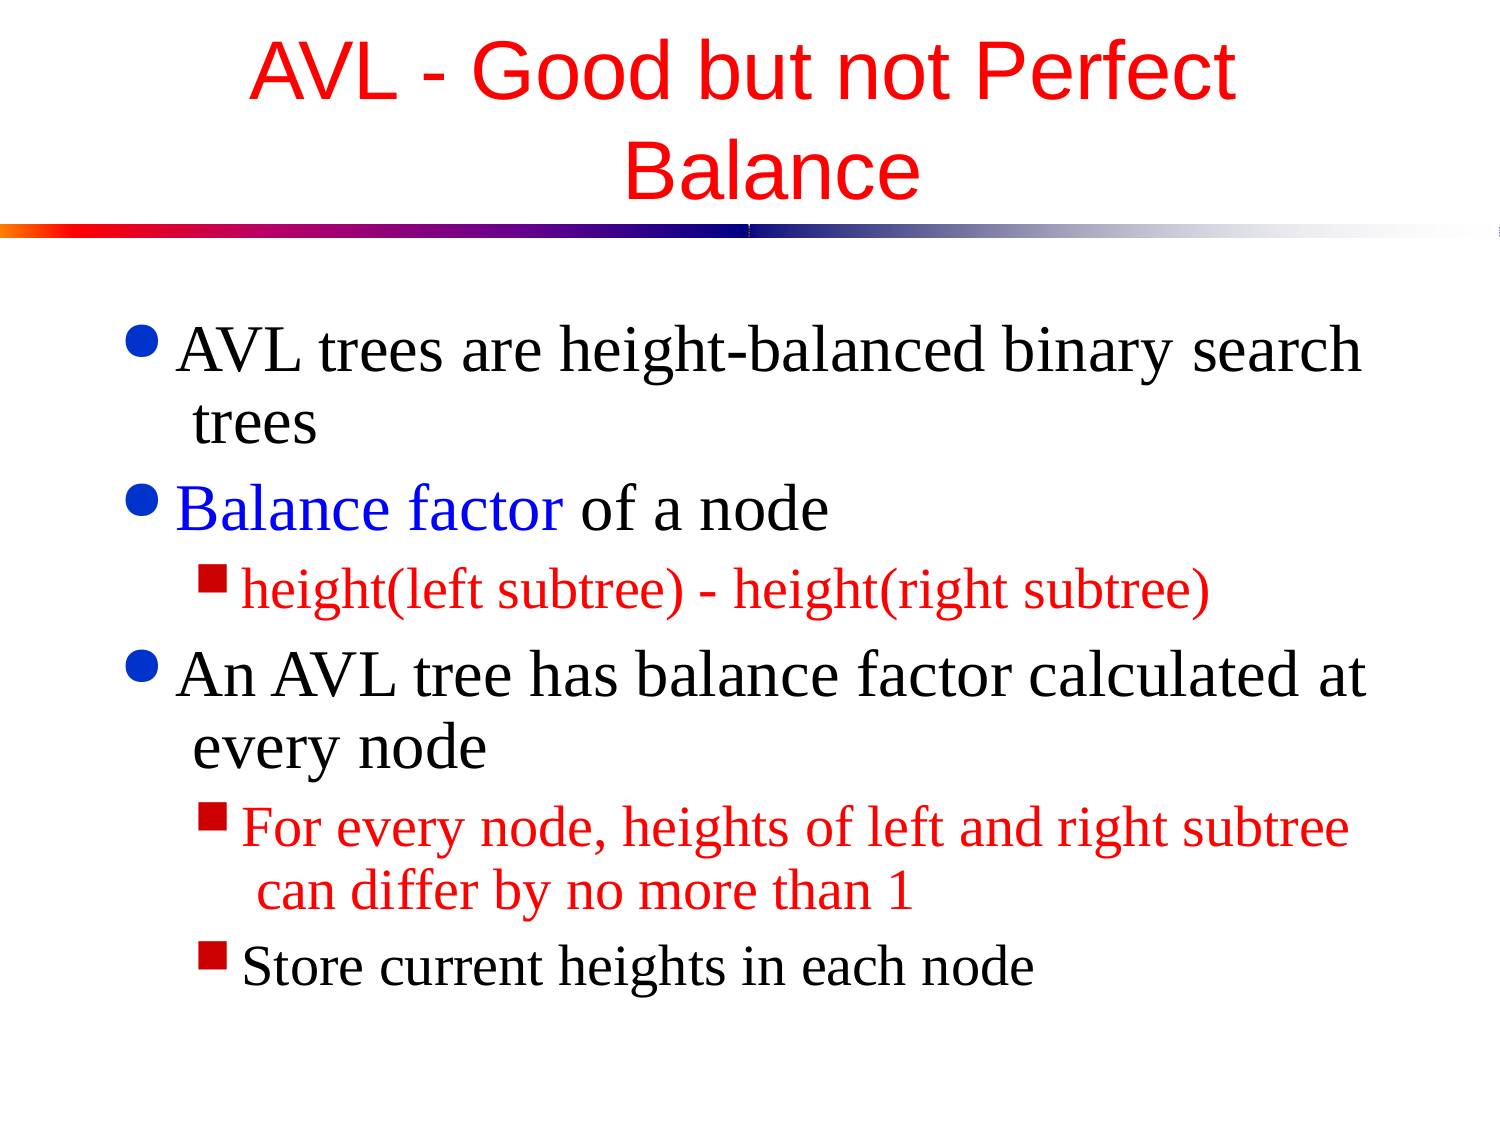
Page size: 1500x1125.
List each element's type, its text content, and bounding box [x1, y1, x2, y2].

text_box AVL trees are height-balanced binary search trees Balance factor of a node height(left subtree) - height(right subtree) An AVL tree has balance factor calculated at every node For every node, heights of left and right subtree can differ by no more than 1 Store current heights in each node [117, 301, 1380, 998]
picture [0, 224, 1500, 238]
title AVL - Good but not Perfect Balance [247, 14, 1252, 217]
